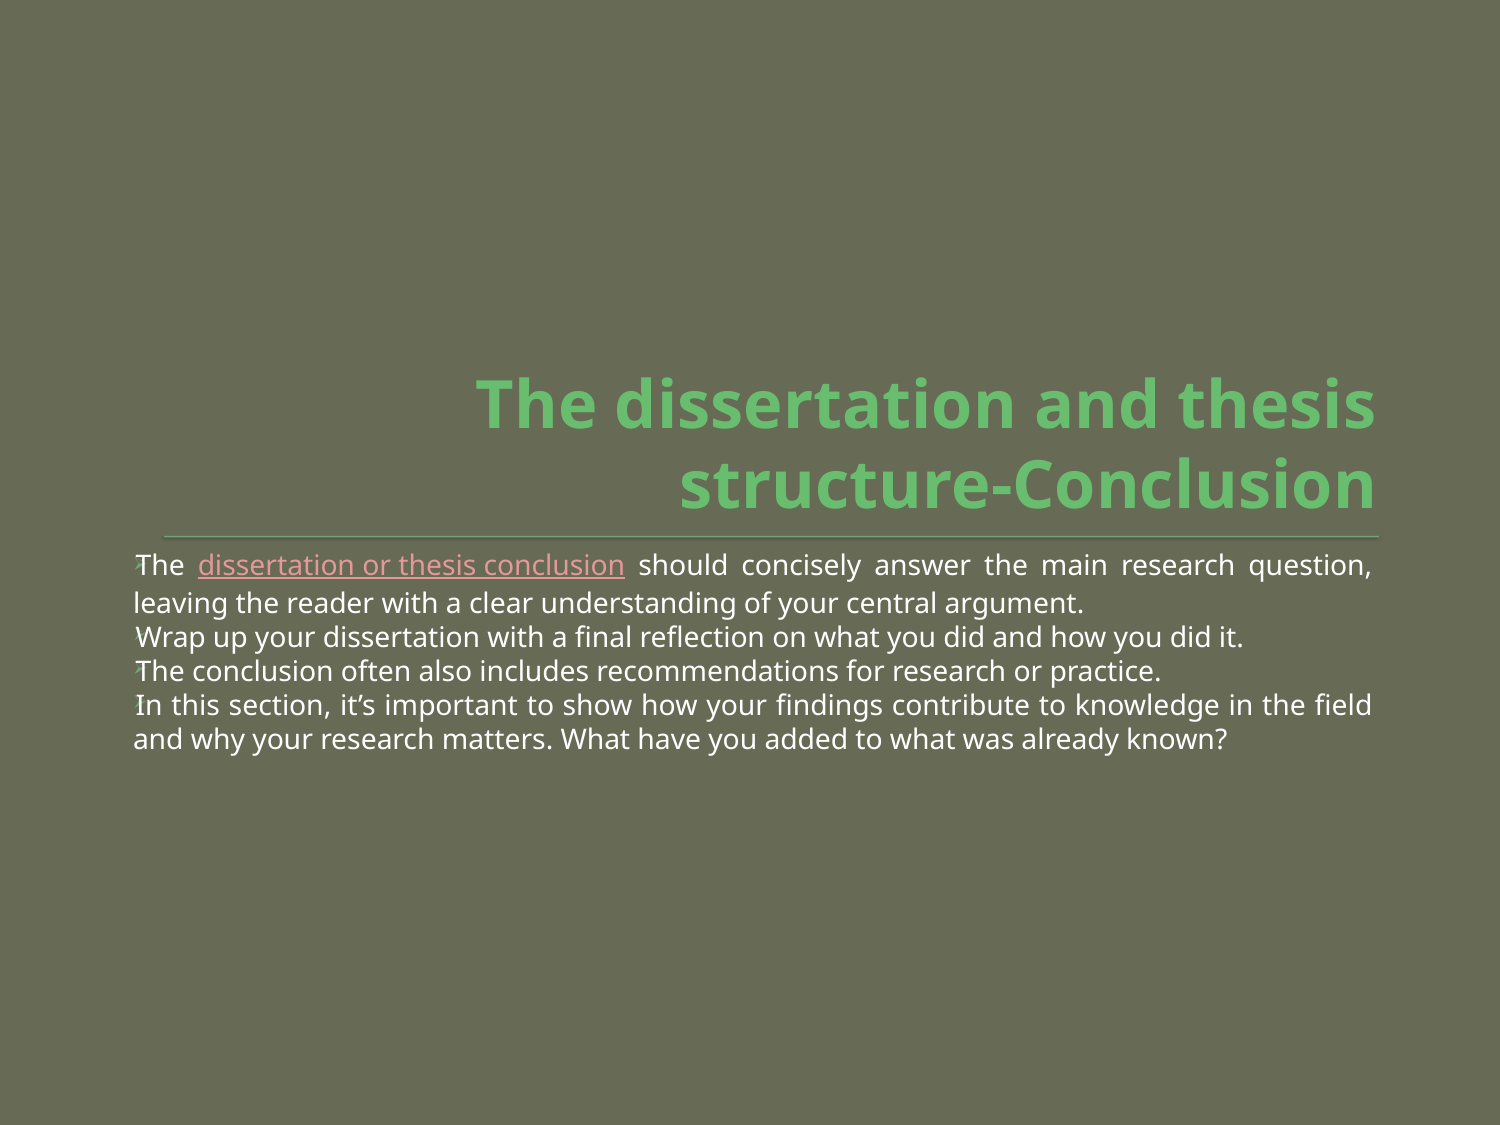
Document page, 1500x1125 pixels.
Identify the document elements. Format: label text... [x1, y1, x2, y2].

list The dissertation or thesis conclusion should concisely answer the main research question, leaving the reader with a clear understanding of your central argument. Wrap up your dissertation with a final reflection on what you did and how you did it. The conclusion often also includes recommendations for research or practice. In this section, it’s important to show how your findings contribute to knowledge in the field and why your research matters. What have you added to what was already known? [118, 539, 1394, 787]
title The dissertation and thesis structure-Conclusion [118, 81, 1394, 530]
